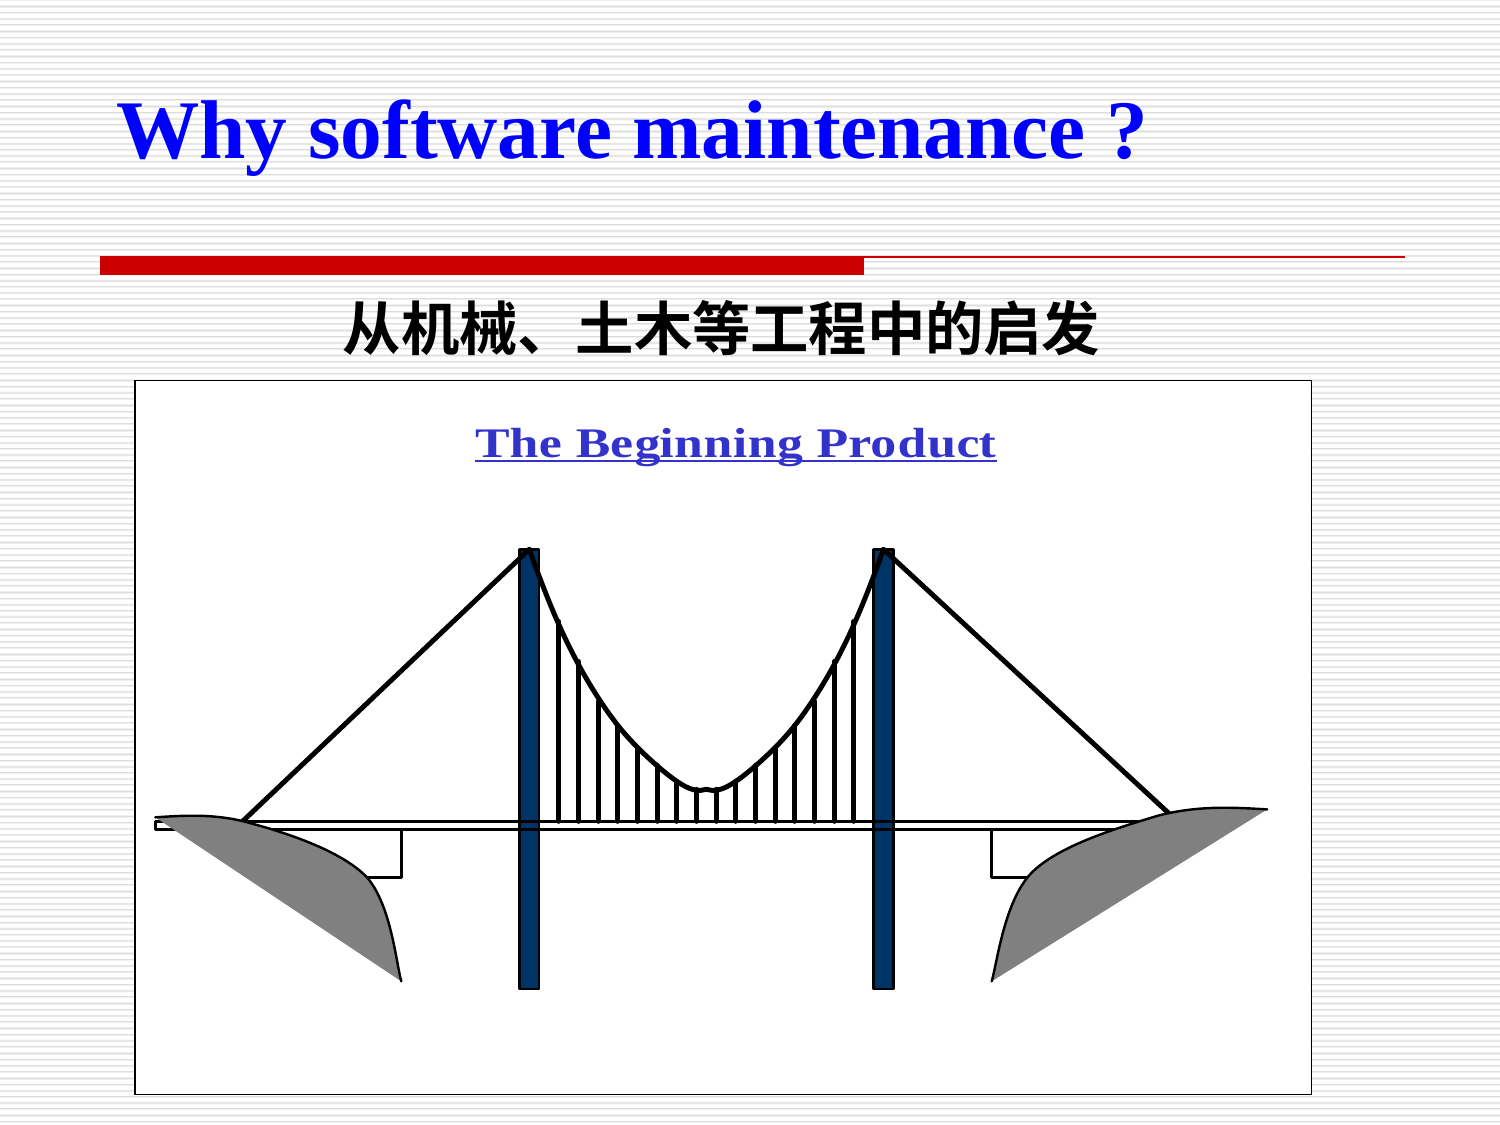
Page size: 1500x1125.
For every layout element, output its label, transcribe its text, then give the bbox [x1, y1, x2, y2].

text_box Why software maintenance ? [101, 67, 1165, 183]
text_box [135, 381, 1311, 1095]
picture [0, 0, 1500, 1125]
text_box 从机械、土木等工程中的启发 [328, 284, 1116, 370]
